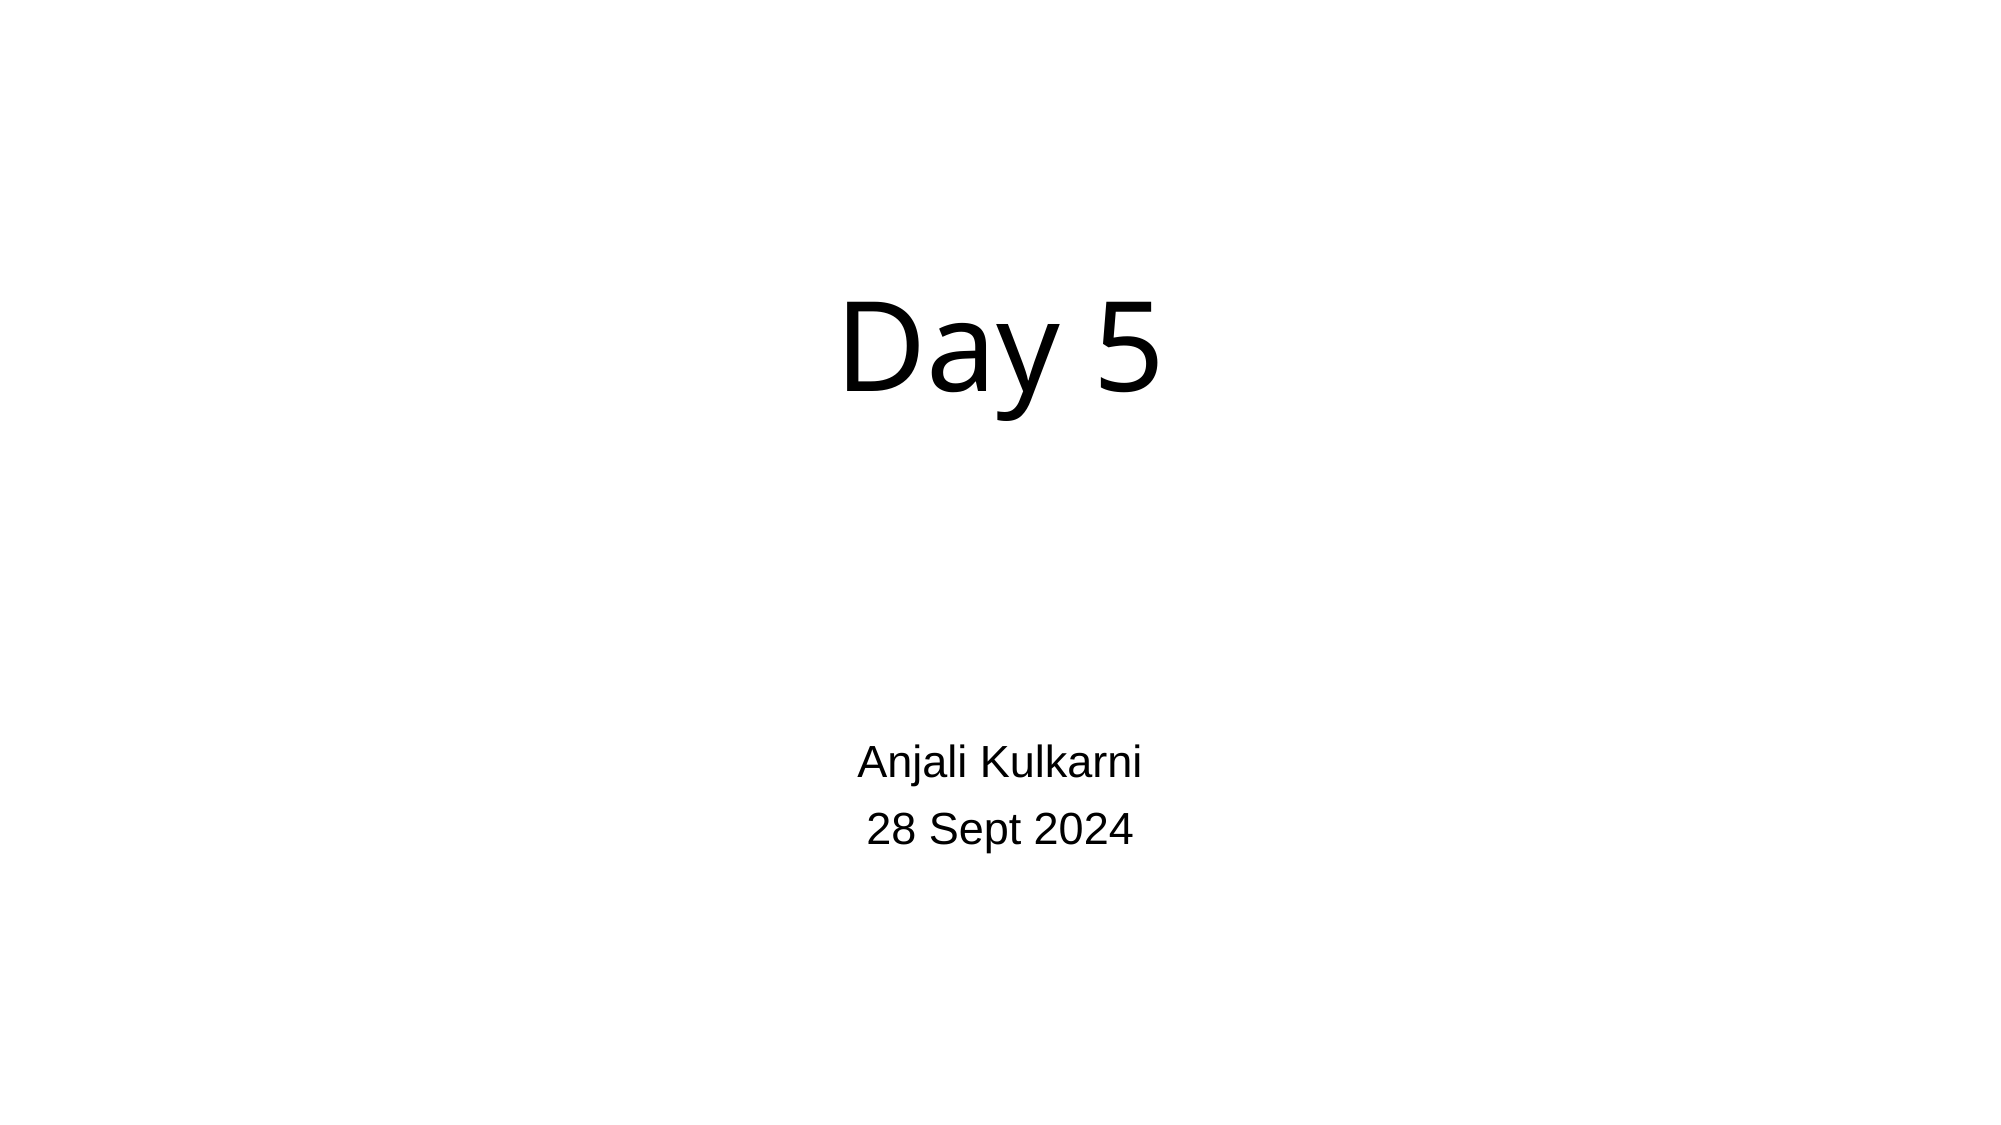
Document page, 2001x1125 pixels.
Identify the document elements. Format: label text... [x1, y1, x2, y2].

title Day 5 [249, 184, 1750, 576]
subtitle Anjali Kulkarni 28 Sept 2024 [249, 590, 1750, 863]
